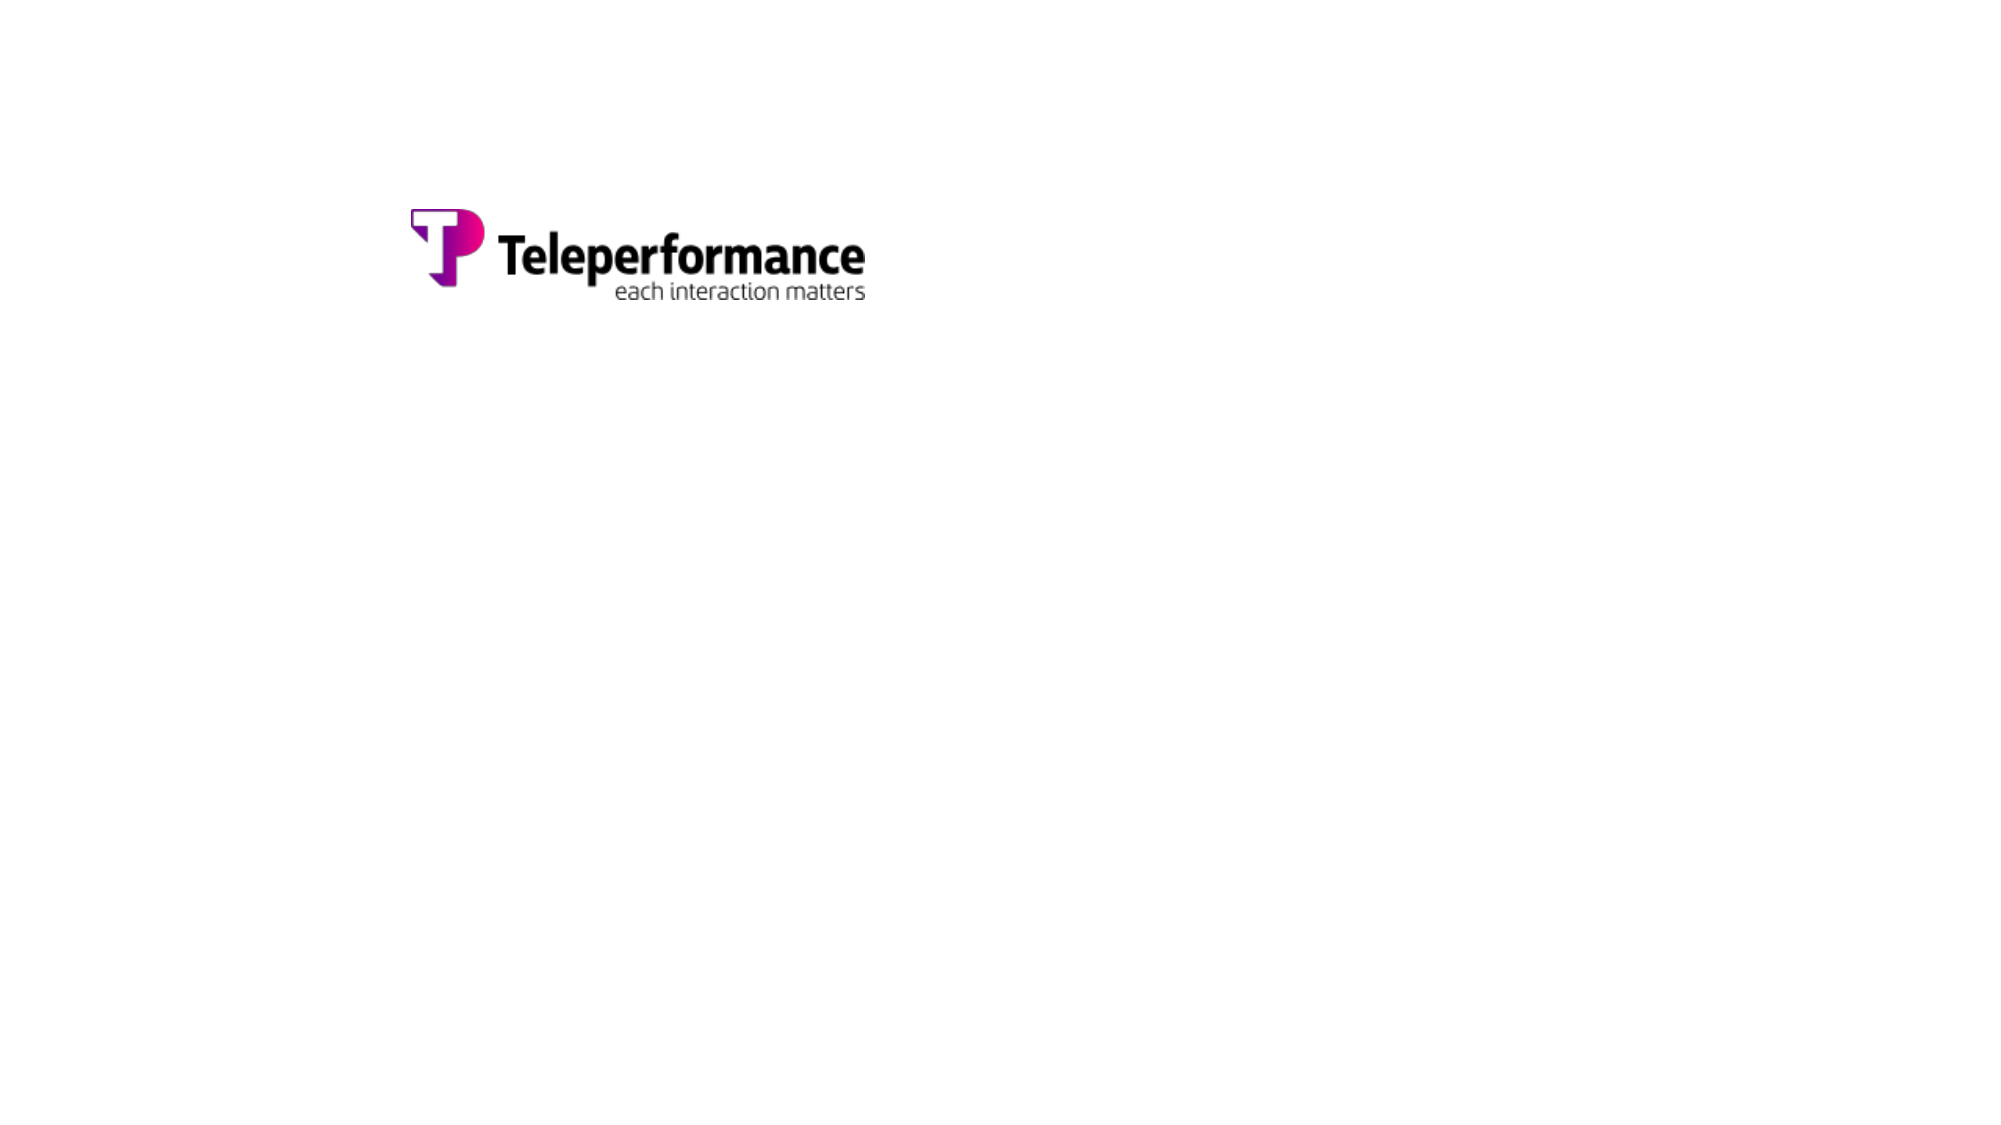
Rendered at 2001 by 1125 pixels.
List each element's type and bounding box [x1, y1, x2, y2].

picture [411, 209, 865, 300]
